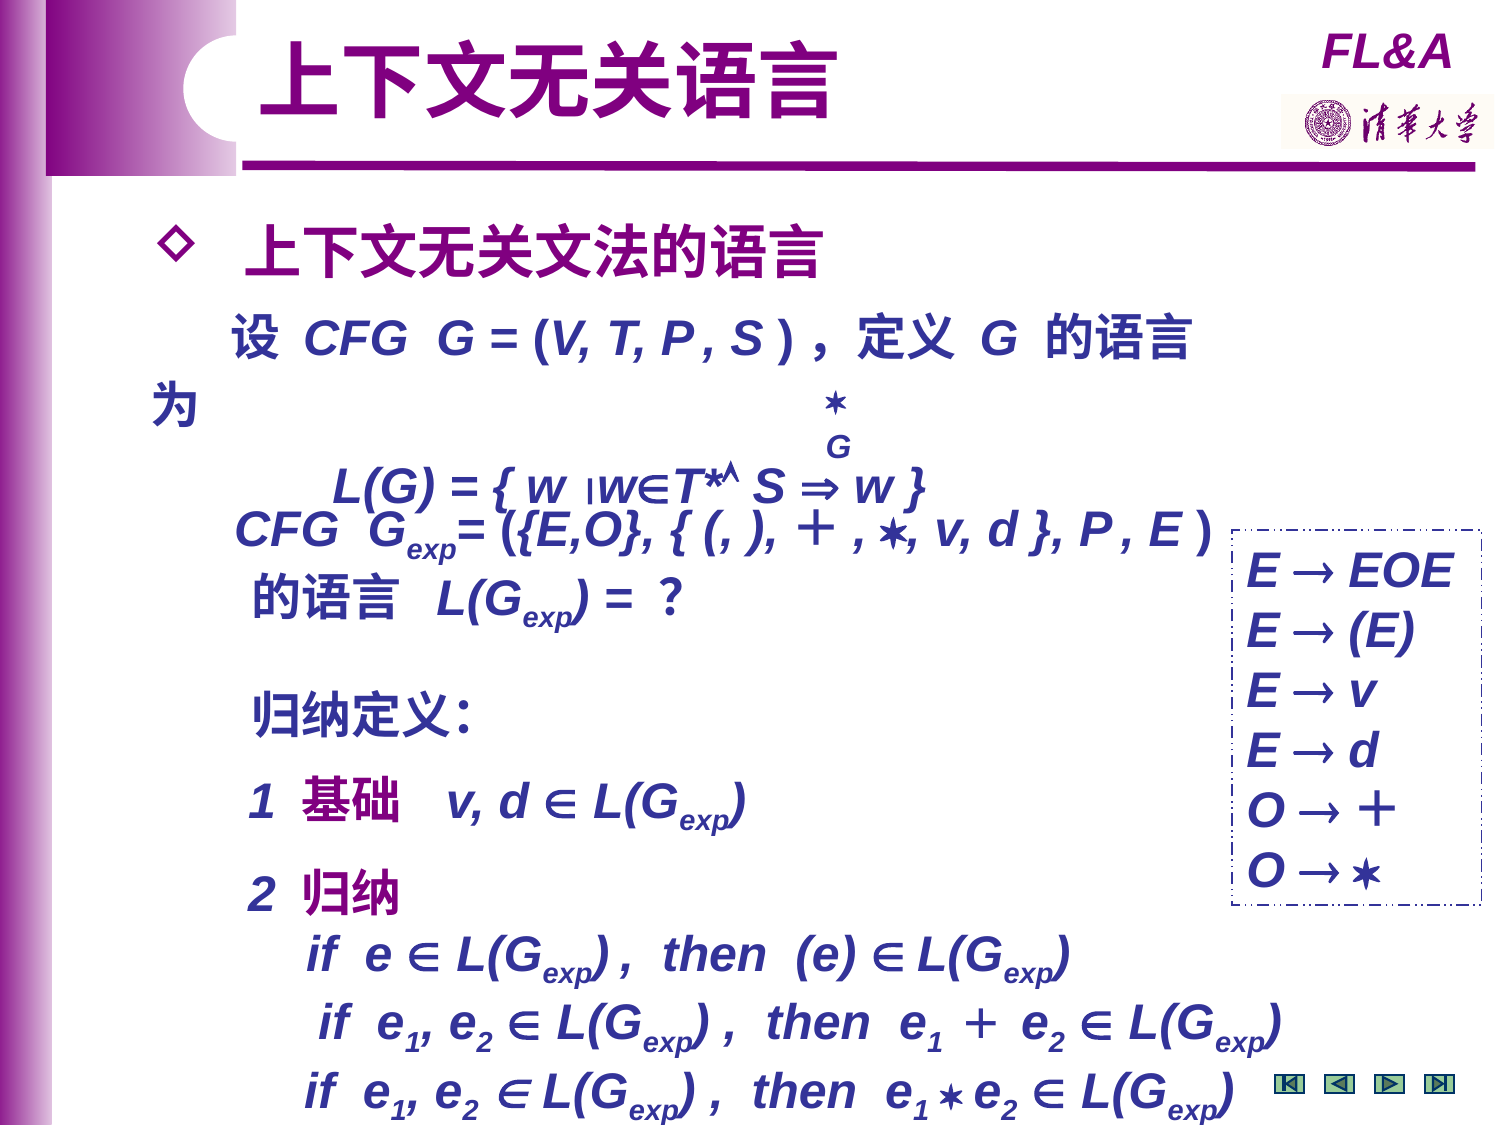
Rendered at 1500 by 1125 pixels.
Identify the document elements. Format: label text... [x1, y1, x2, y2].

picture [1281, 94, 1495, 149]
text_box [1374, 1074, 1405, 1093]
text_box [1324, 1074, 1355, 1093]
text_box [135, 207, 1236, 474]
text_box 上下文无关语言 [243, 32, 856, 137]
text_box CFG Gexp= ({E,O}, { (, ),＋, , v, d }, P , E ) 的语言 L(Gexp) = ？ 归纳定义： 1 基础 v, d  L(Gexp) 2 归纳 if e  L(Gexp) , then (e)  L(Gexp) if e1, e2  L(Gexp) , then e1 ＋ e2  L(Gexp) if e1, e2  L(Gexp) , then e1  e2  L(Gexp) [191, 489, 1471, 1125]
text_box [1424, 1074, 1455, 1093]
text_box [1231, 529, 1495, 906]
text_box [1274, 1074, 1305, 1093]
